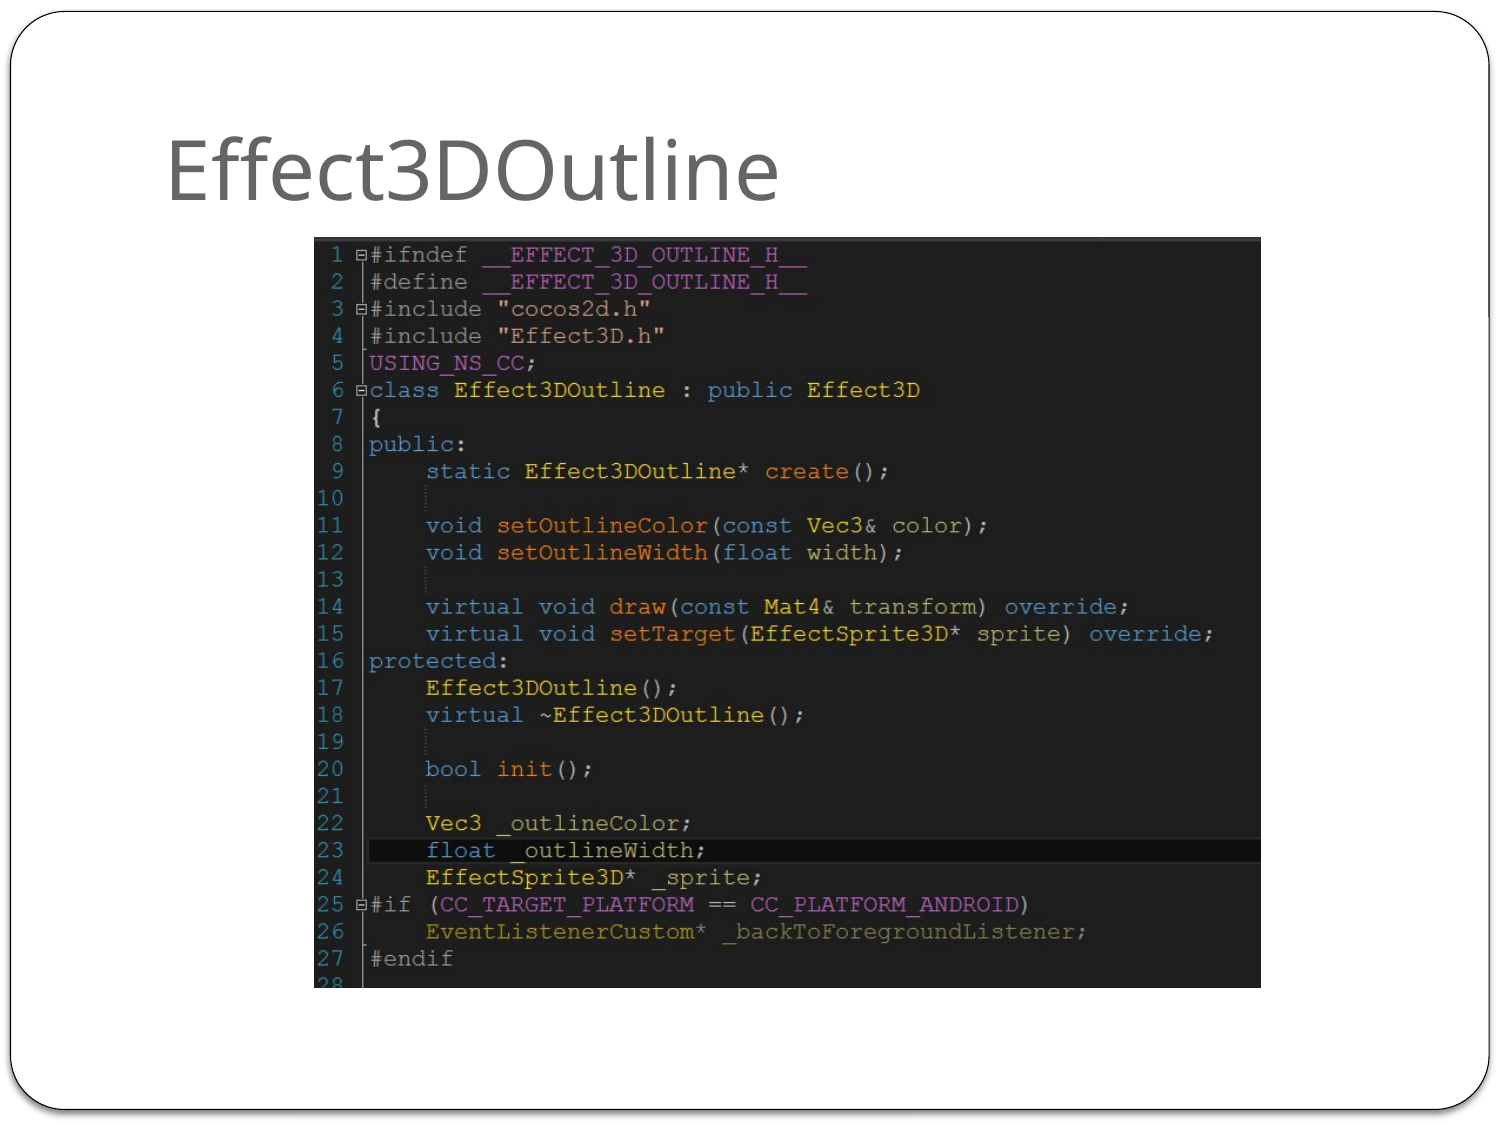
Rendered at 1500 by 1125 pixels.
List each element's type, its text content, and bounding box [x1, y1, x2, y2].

title Effect3DOutline [150, 45, 1425, 233]
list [314, 237, 1261, 988]
